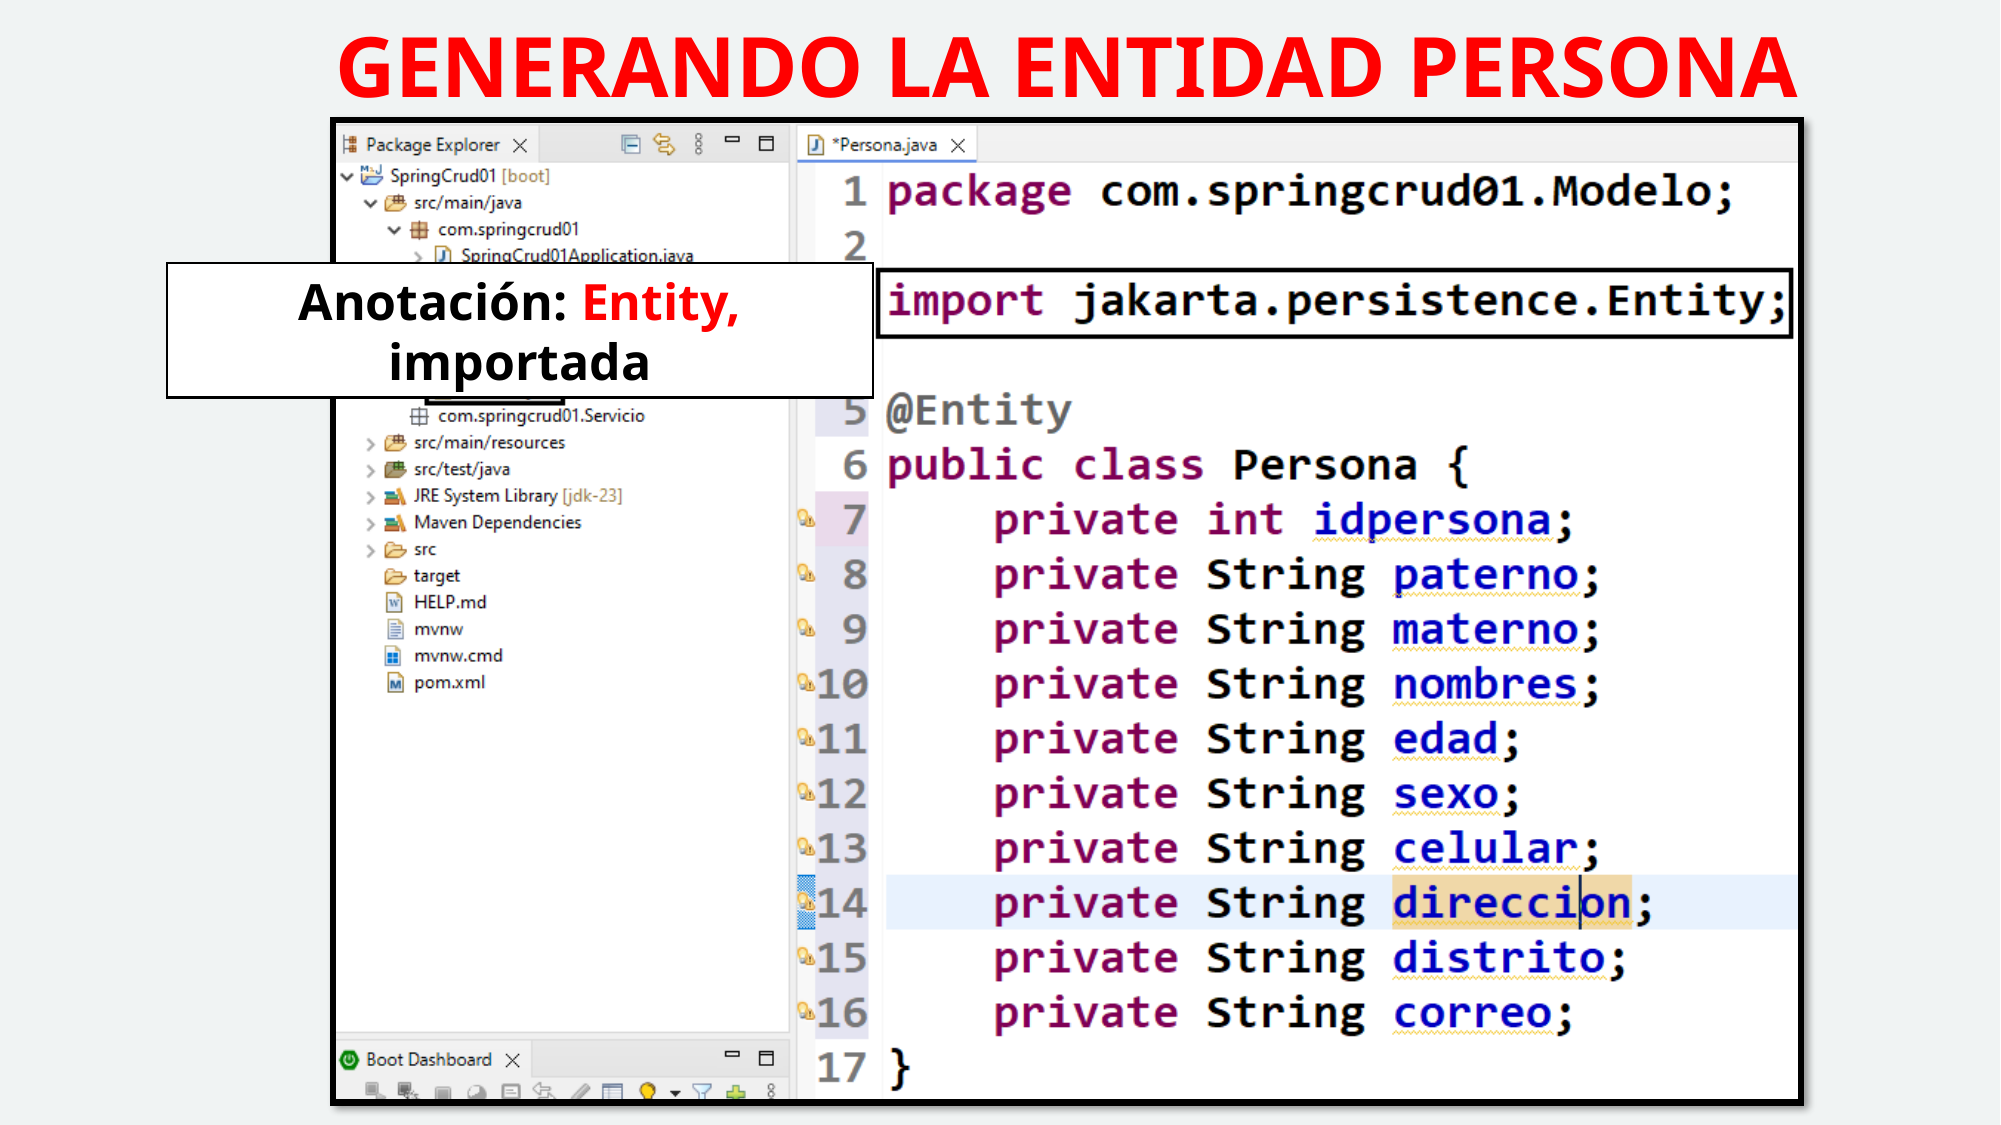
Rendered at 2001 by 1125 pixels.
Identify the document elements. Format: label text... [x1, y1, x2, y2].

text_box GENERANDO LA ENTIDAD PERSONA [229, 7, 1905, 122]
picture [336, 123, 1798, 1100]
text_box Anotación: Entity, importada [166, 262, 336, 399]
